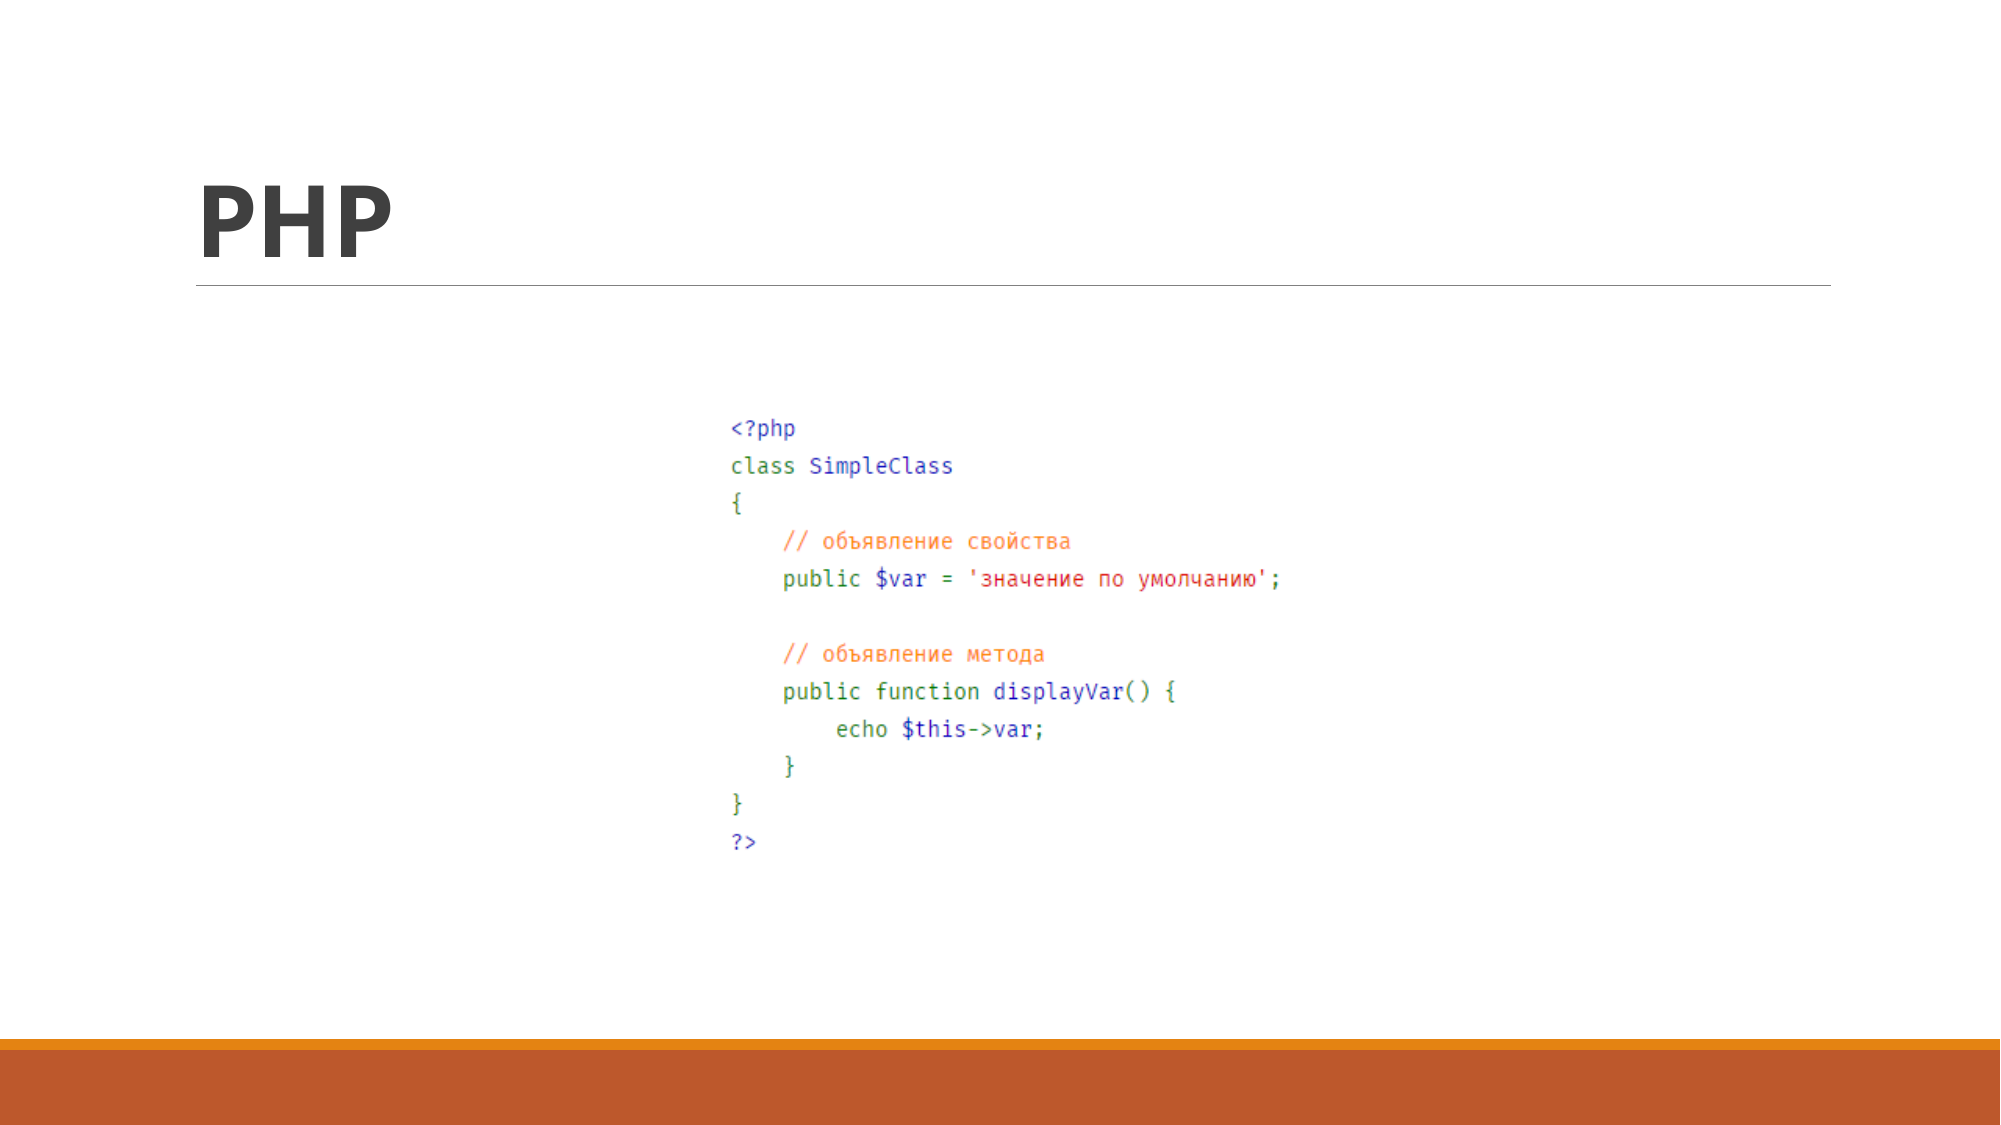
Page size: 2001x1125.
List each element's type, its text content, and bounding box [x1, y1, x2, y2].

title PHP [180, 47, 1830, 285]
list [721, 404, 1289, 861]
